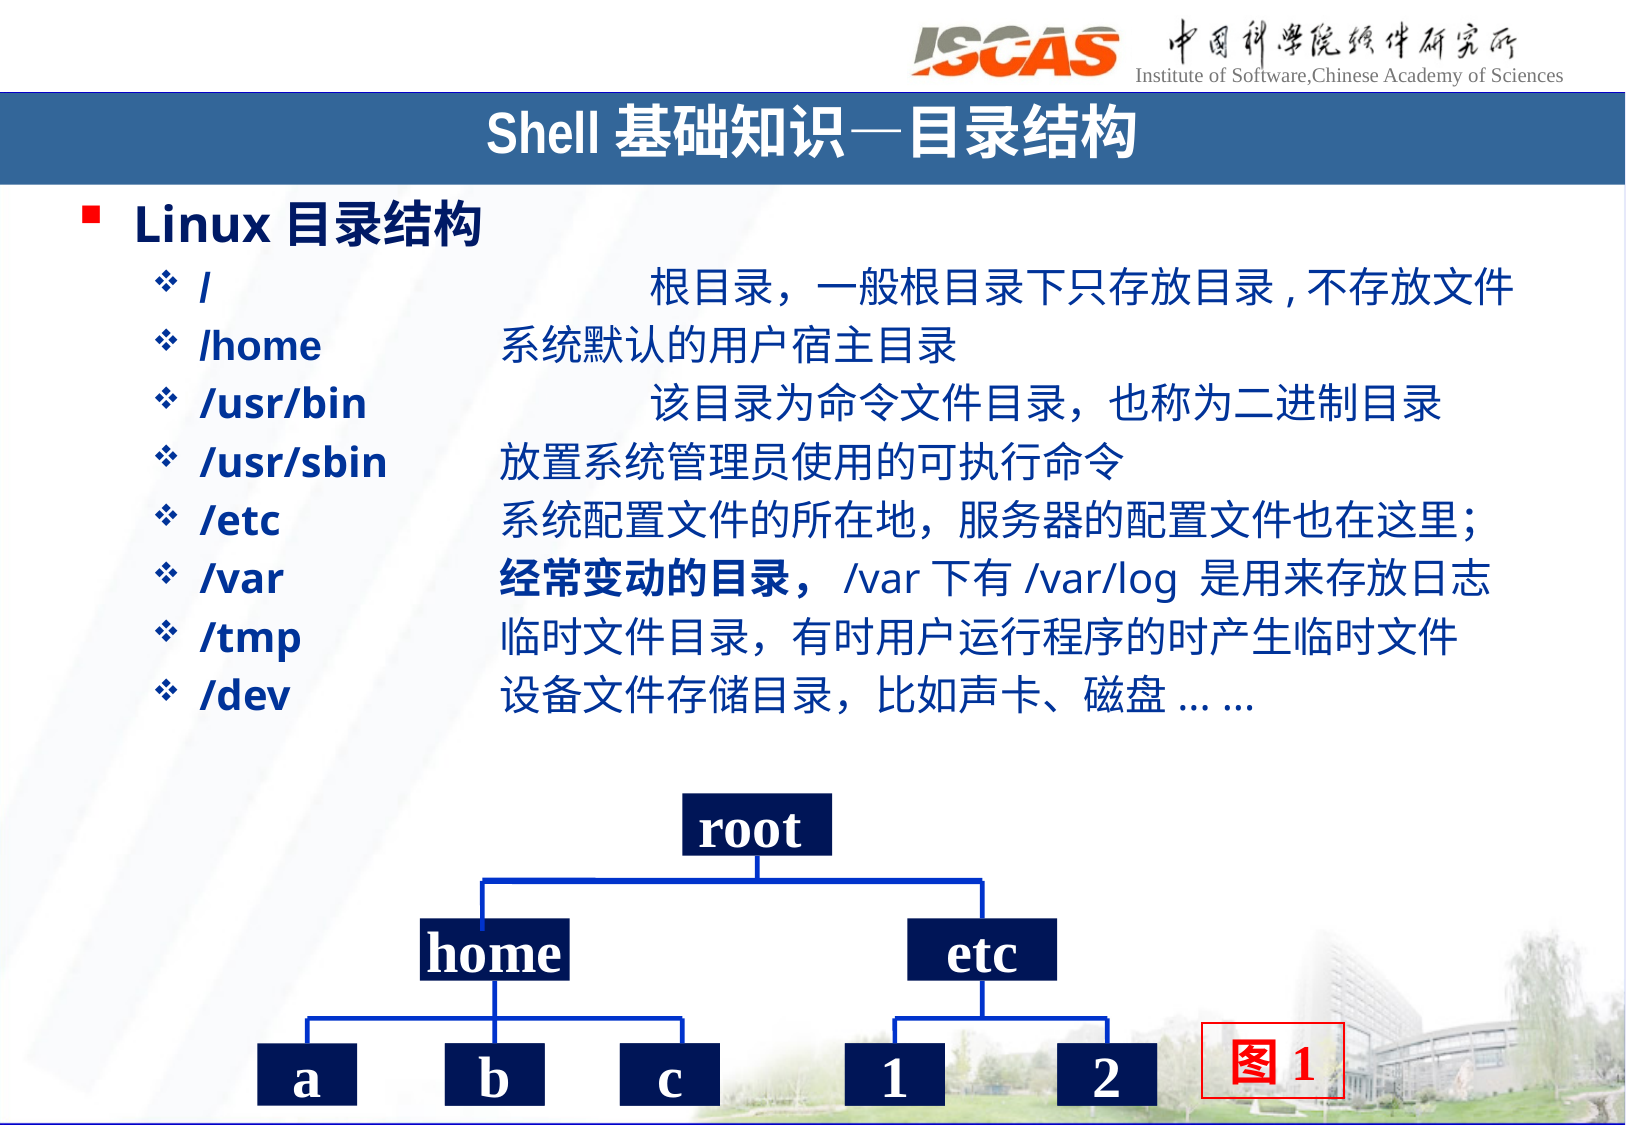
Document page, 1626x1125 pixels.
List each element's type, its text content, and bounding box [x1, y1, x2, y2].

picture [1166, 15, 1519, 71]
picture [907, 18, 1132, 87]
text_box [256, 793, 1345, 1107]
list Linux目录结构 / 根目录，一般根目录下只存放目录,不存放文件 /home 系统默认的用户宿主目录 /usr/bin 该目录为命令文件目录，也称为二进制目录 /usr/sbin 放置系统管理员使用的可执行命令 /etc 系统配置文件的所在地，服务器的配置文件也在这里； /var 经常变动的目录，/var下有/var/log 是用来存放日志 /tmp 临时文件目录，有时用户运行程序的时产生临时文件 /dev 设备文件存储目录，比如声卡、磁盘... ... [62, 184, 1563, 693]
picture [0, 92, 1626, 1125]
title Shell基础知识—目录结构 [0, 93, 1625, 185]
